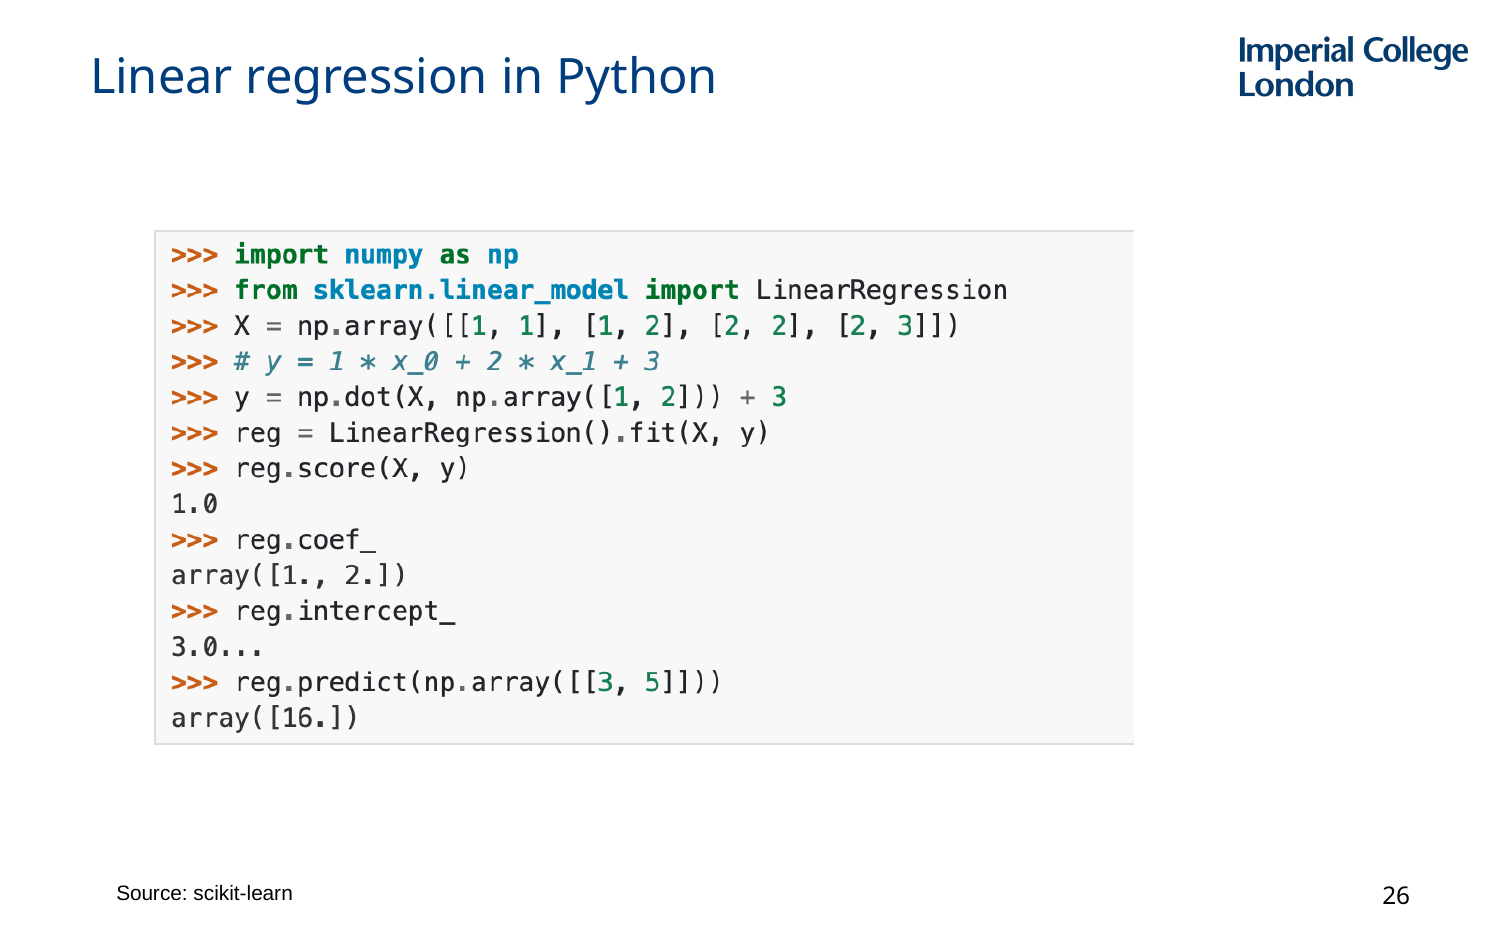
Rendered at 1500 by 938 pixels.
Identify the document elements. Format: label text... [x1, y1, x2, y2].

text_box Source: scikit-learn [101, 872, 308, 913]
picture [1425, 18, 1486, 114]
title Linear regression in Python [75, 0, 1425, 153]
slide_number 26 [1074, 872, 1426, 920]
picture [135, 203, 1134, 764]
